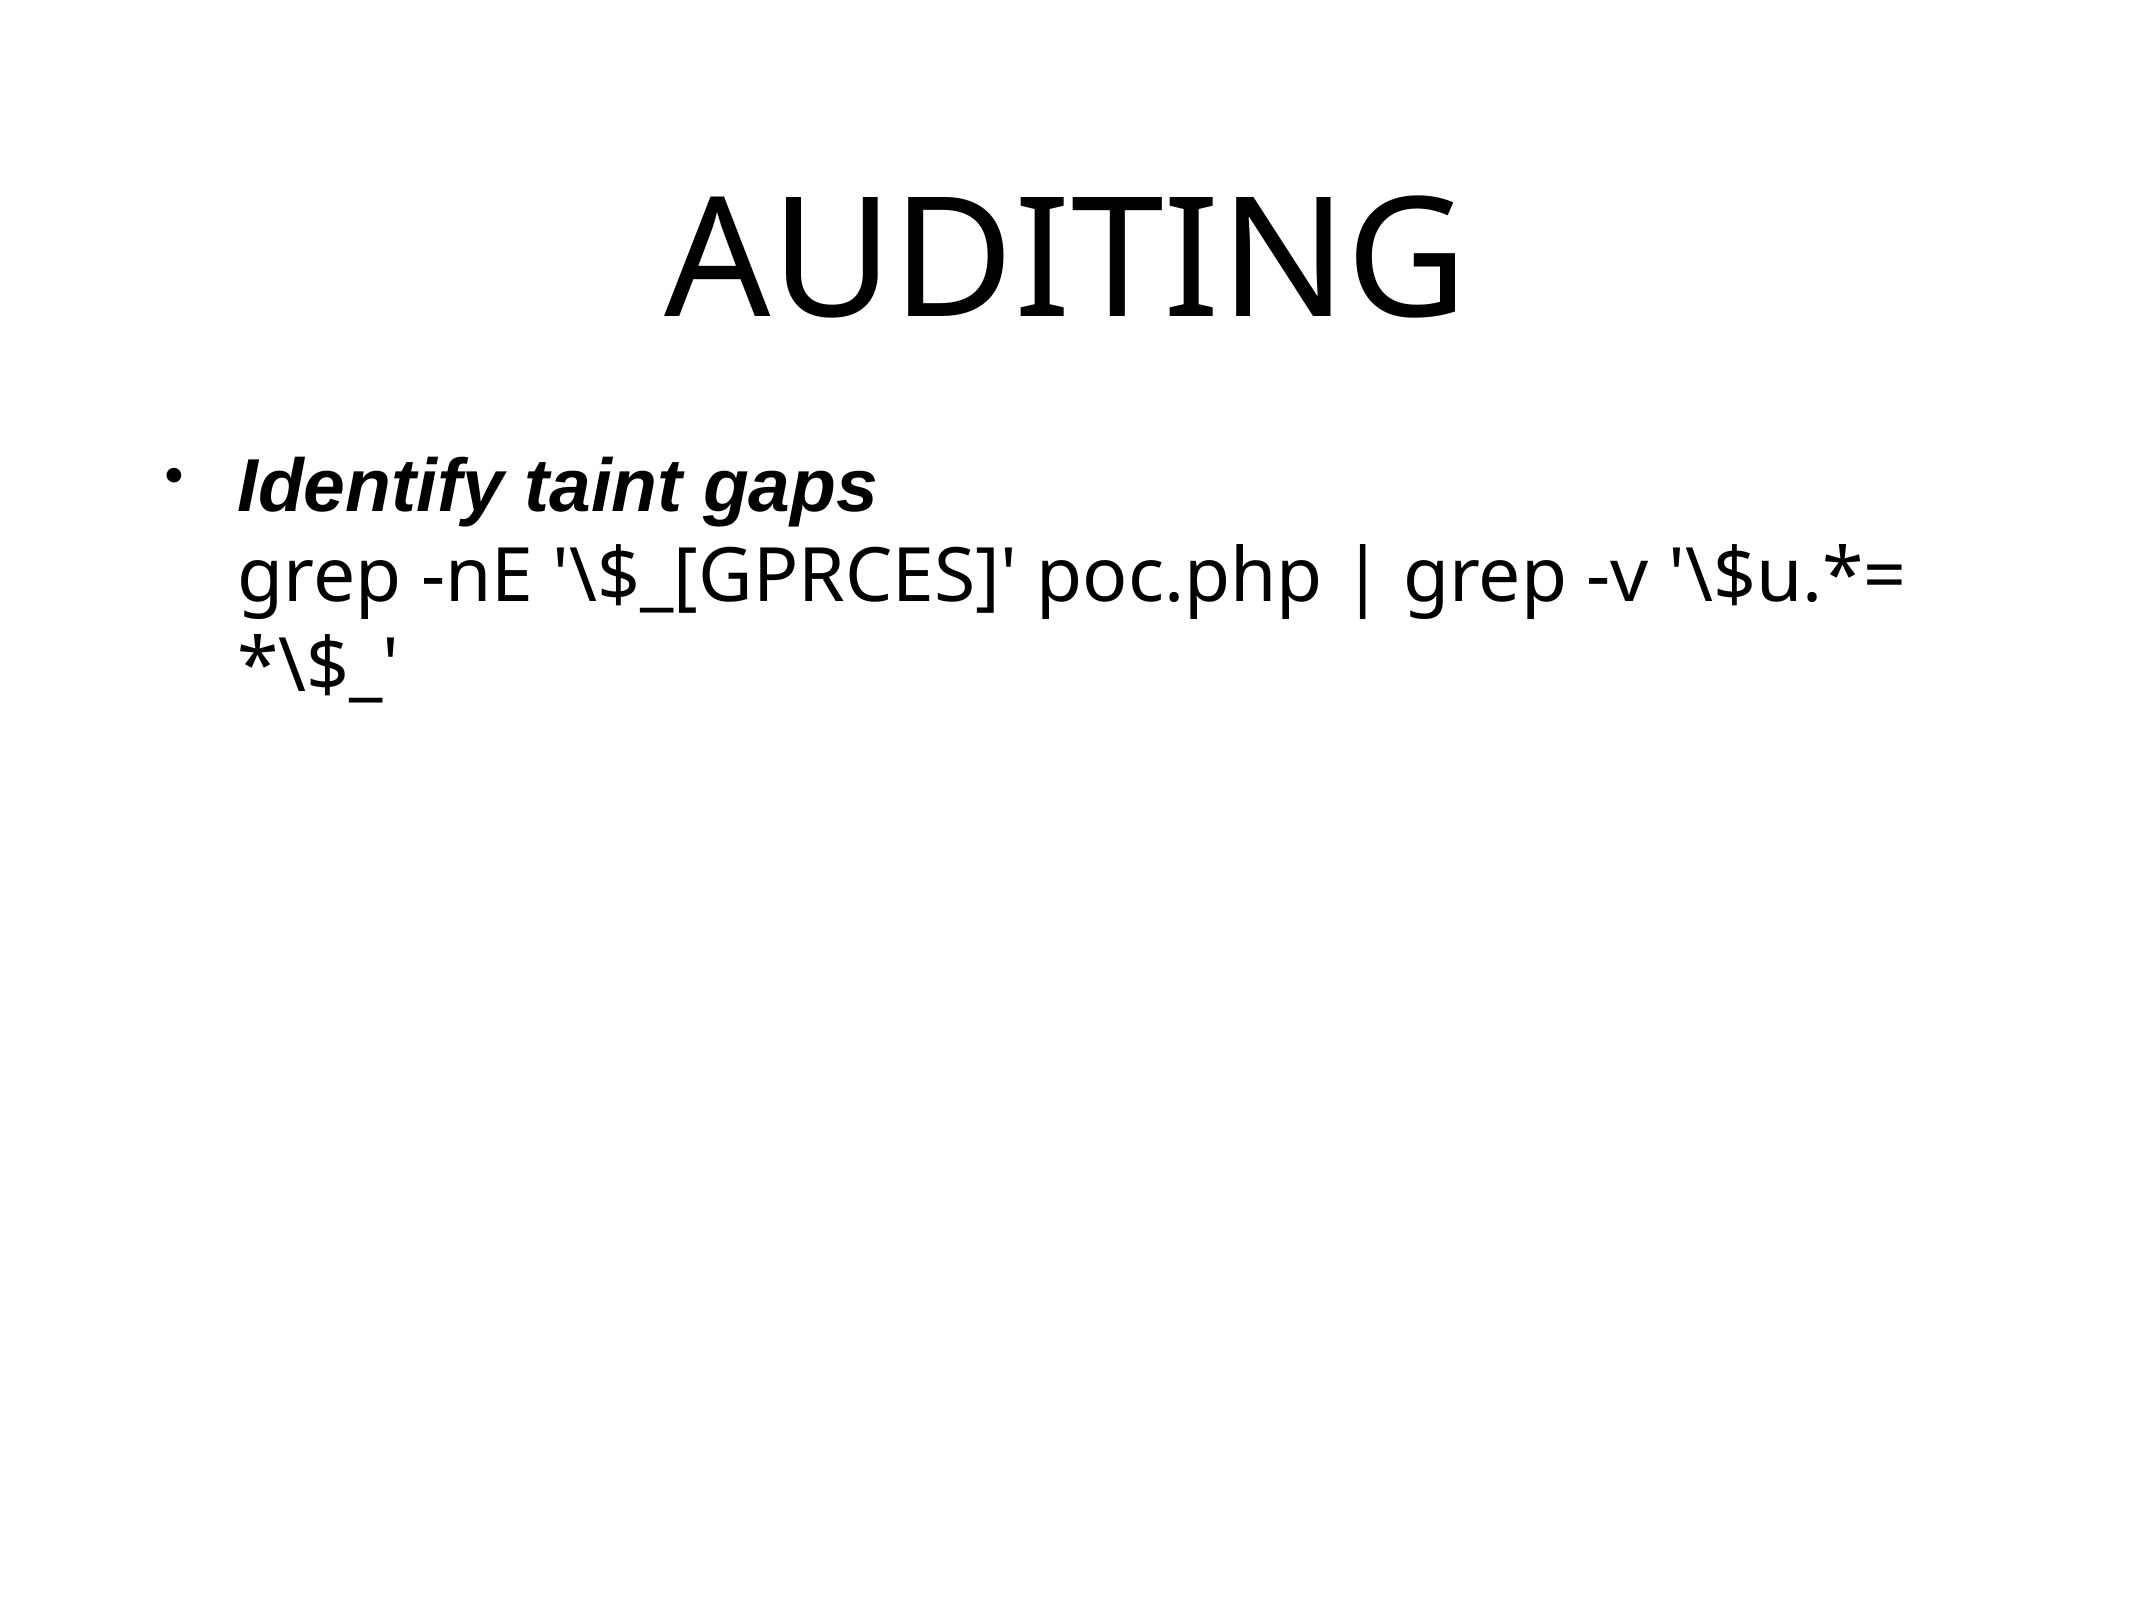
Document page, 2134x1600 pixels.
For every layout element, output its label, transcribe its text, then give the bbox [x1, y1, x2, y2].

list Identify taint gaps grep -nE '\$_[GPRCES]' poc.php | grep -v '\$u.*= *\$_' [155, 427, 1978, 1460]
title AUDITING [155, 72, 1978, 427]
